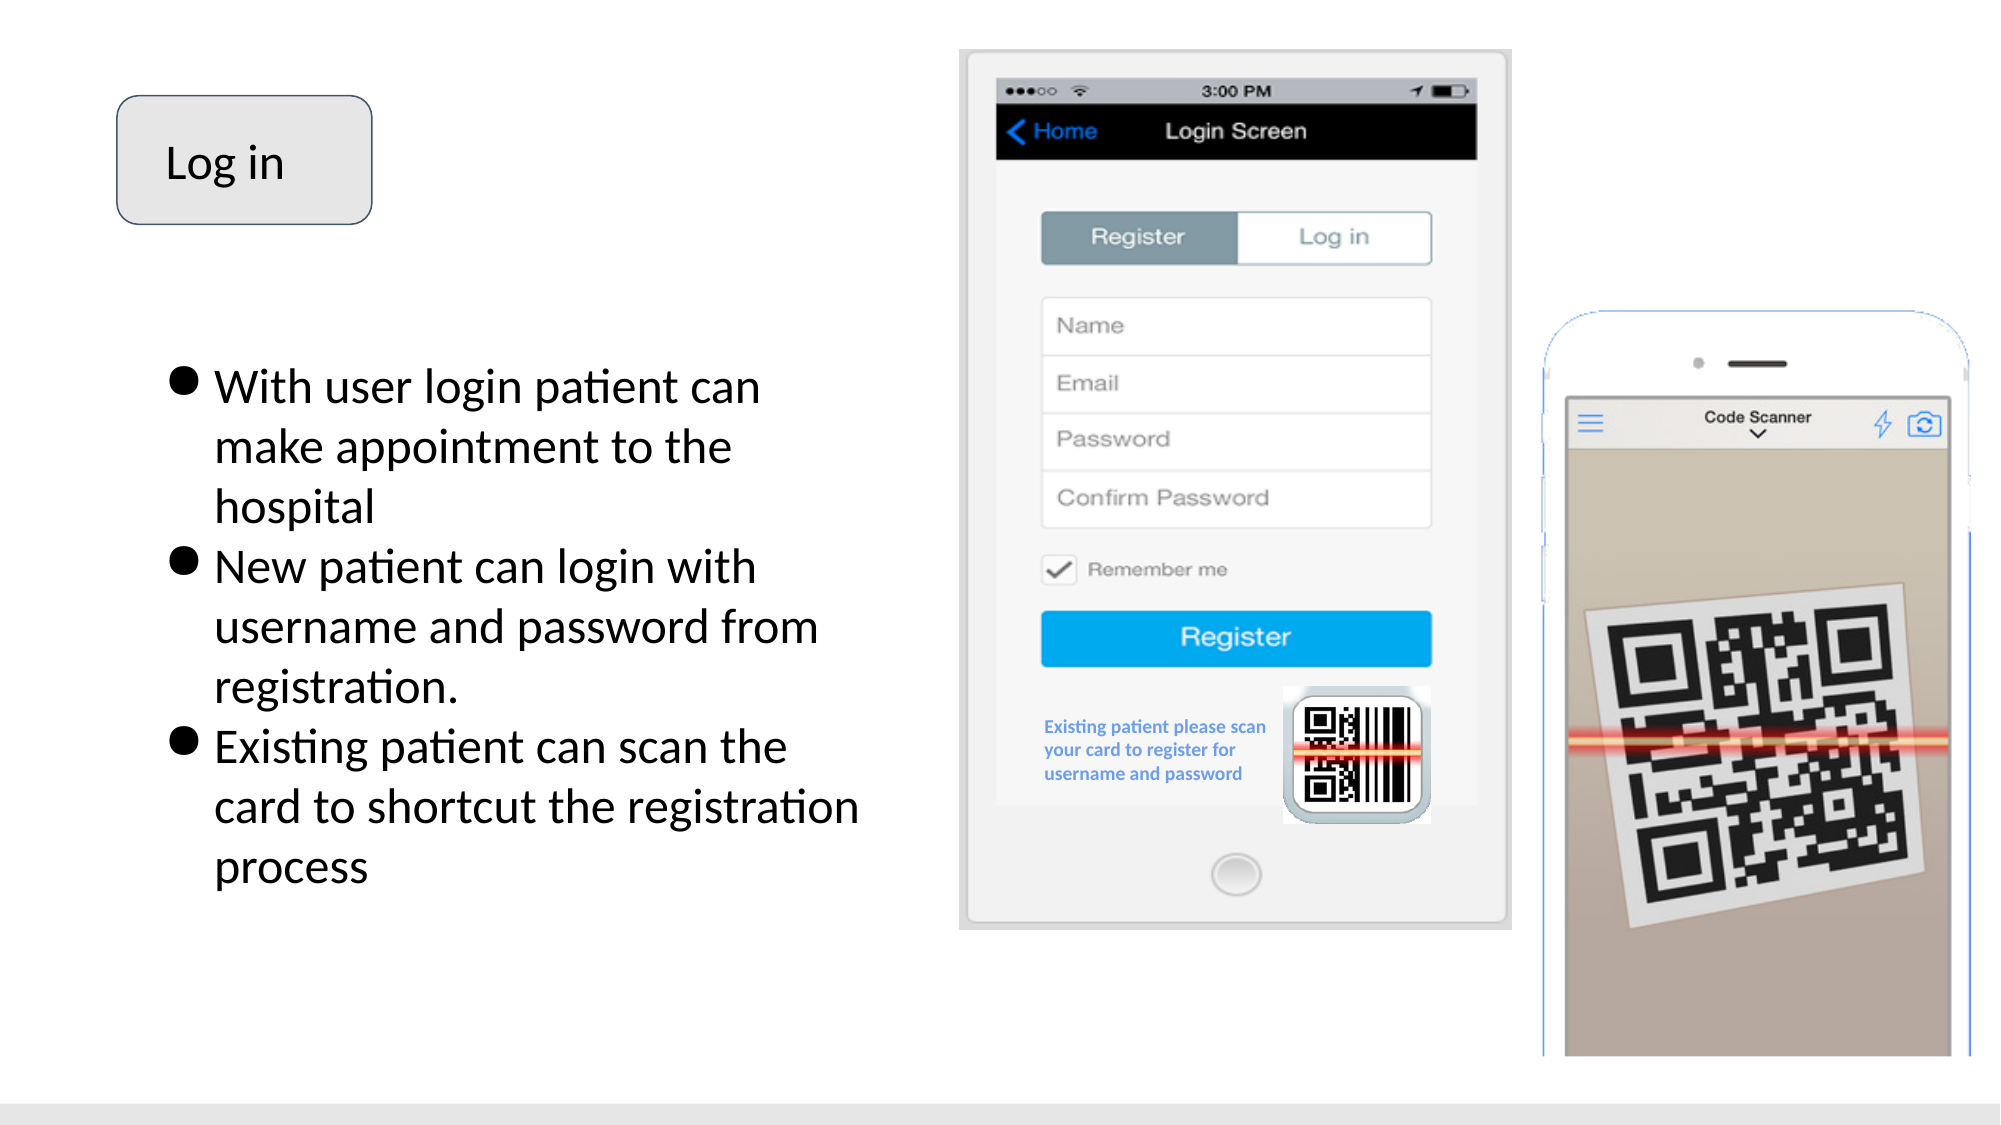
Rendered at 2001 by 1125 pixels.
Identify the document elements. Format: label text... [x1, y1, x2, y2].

text_box Log in [116, 95, 372, 225]
picture [958, 49, 1512, 930]
picture [1540, 309, 1971, 1059]
text_box With user login patient can make appointment to the hospital New patient can login with username and password from registration. Existing patient can scan the card to shortcut the registration process [94, 333, 900, 699]
